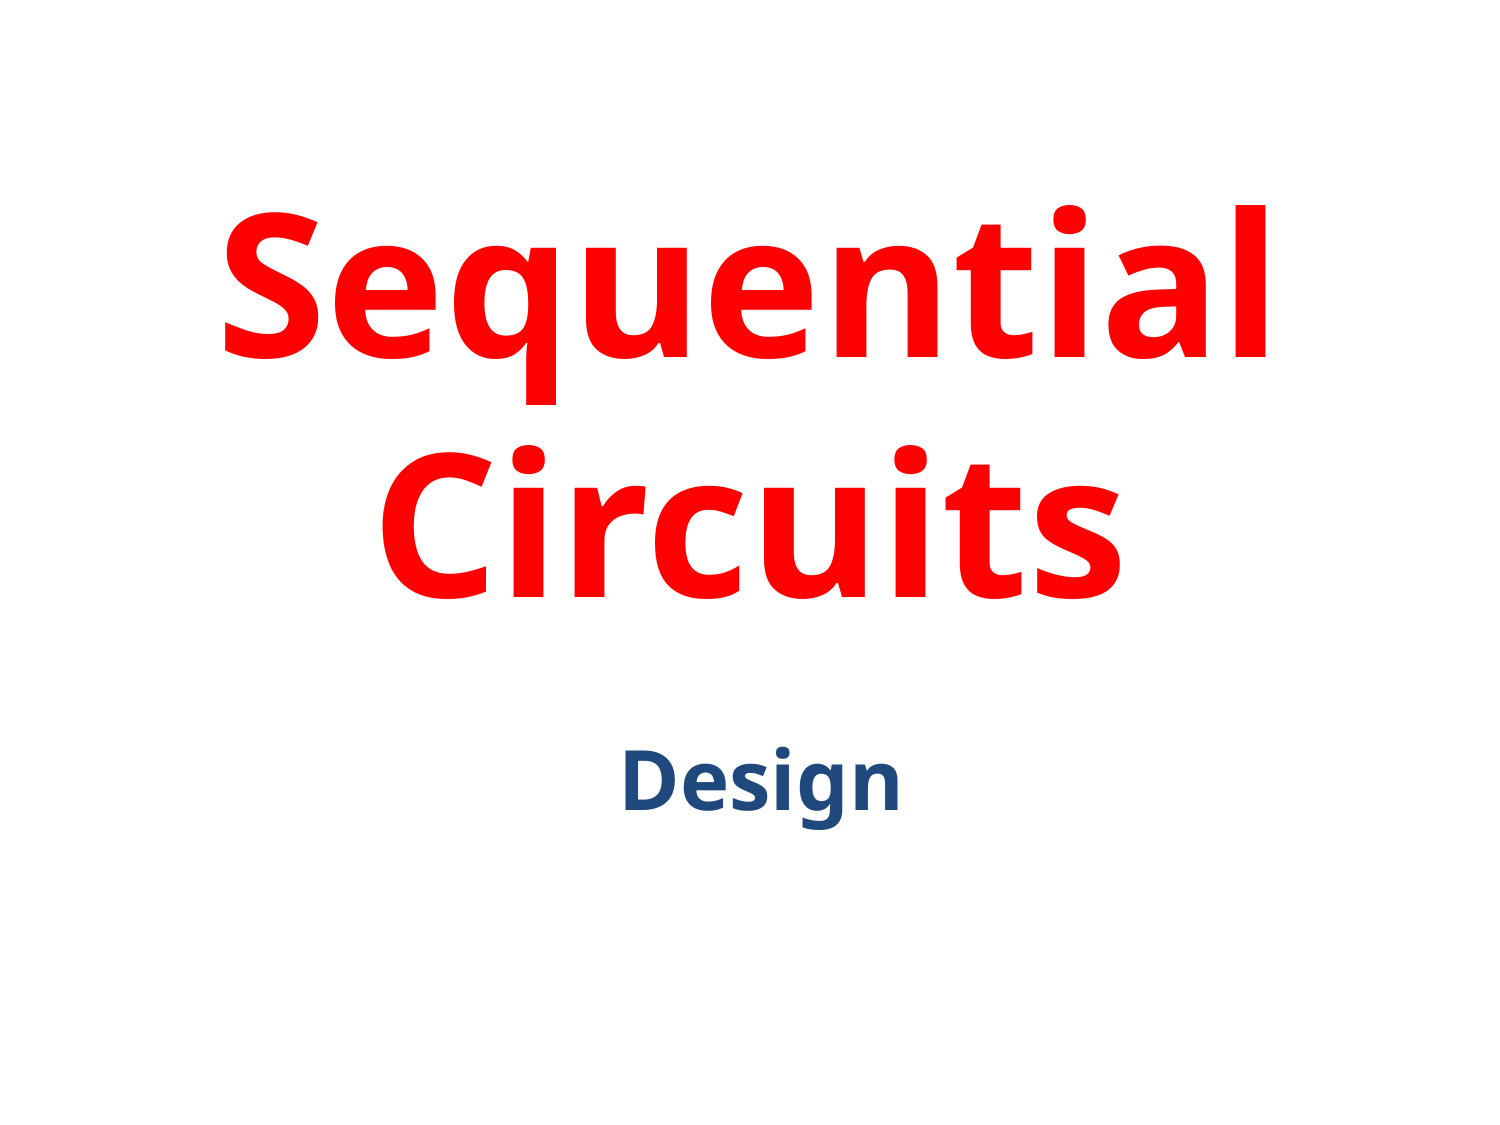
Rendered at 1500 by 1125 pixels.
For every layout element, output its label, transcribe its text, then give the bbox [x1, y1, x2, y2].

title Sequential Circuits [112, 172, 1388, 622]
text_box Design [123, 656, 1399, 899]
